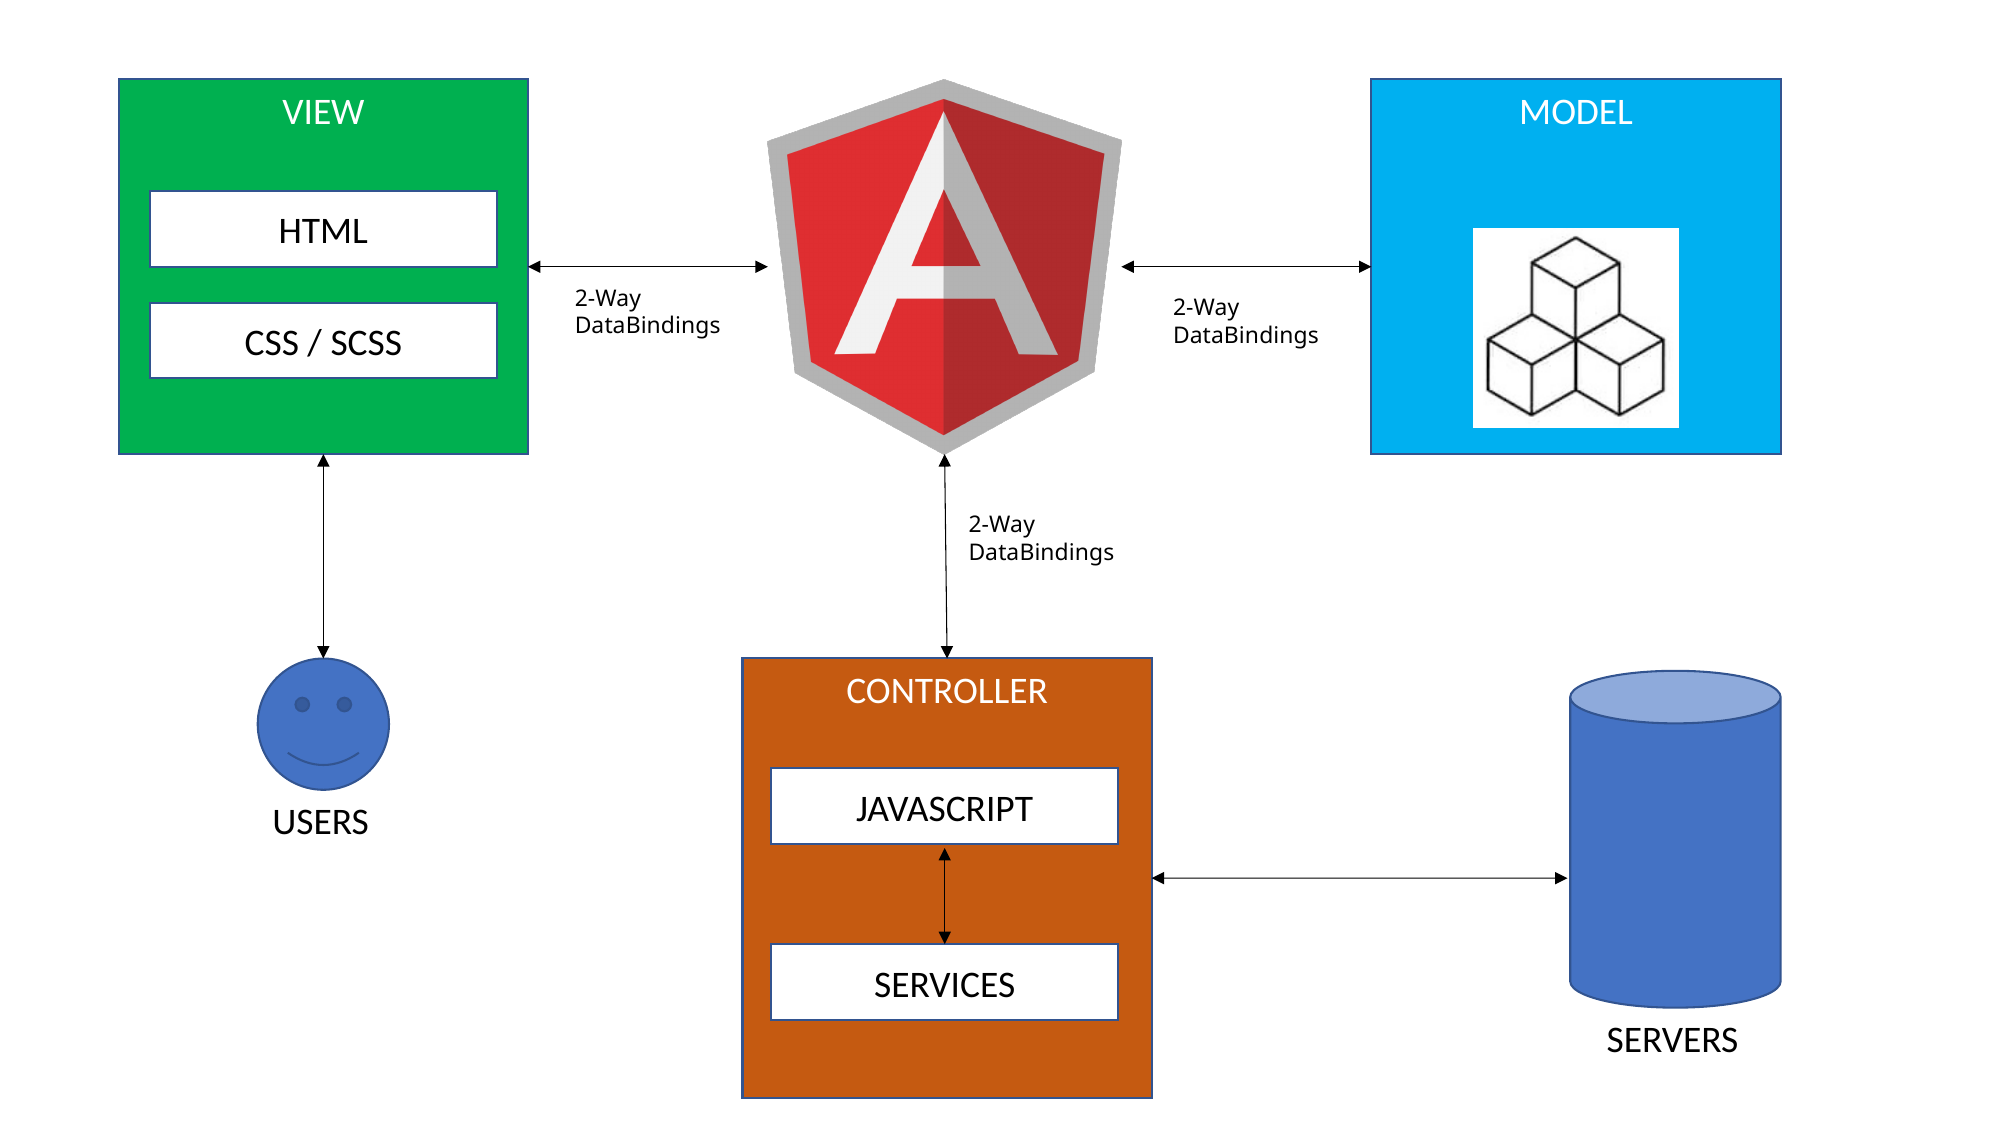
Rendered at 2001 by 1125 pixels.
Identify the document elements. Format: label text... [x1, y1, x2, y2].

text_box JAVASCRIPT [770, 767, 1119, 845]
text_box 2-Way DataBindings [1158, 285, 1335, 356]
text_box MODEL [1370, 78, 1782, 455]
text_box 2-Way DataBindings [953, 502, 1130, 572]
text_box [256, 657, 391, 789]
text_box SERVERS [1591, 1007, 1765, 1068]
picture [1474, 229, 1678, 427]
text_box SERVICES [770, 943, 1119, 1021]
text_box HTML [149, 190, 498, 268]
text_box VIEW [118, 78, 529, 455]
text_box USERS [257, 789, 389, 850]
text_box 2-Way DataBindings [559, 276, 736, 346]
text_box CSS / SCSS [149, 302, 498, 379]
text_box [1569, 669, 1782, 1007]
text_box CONTROLLER [741, 657, 1153, 1099]
picture [767, 79, 1122, 455]
